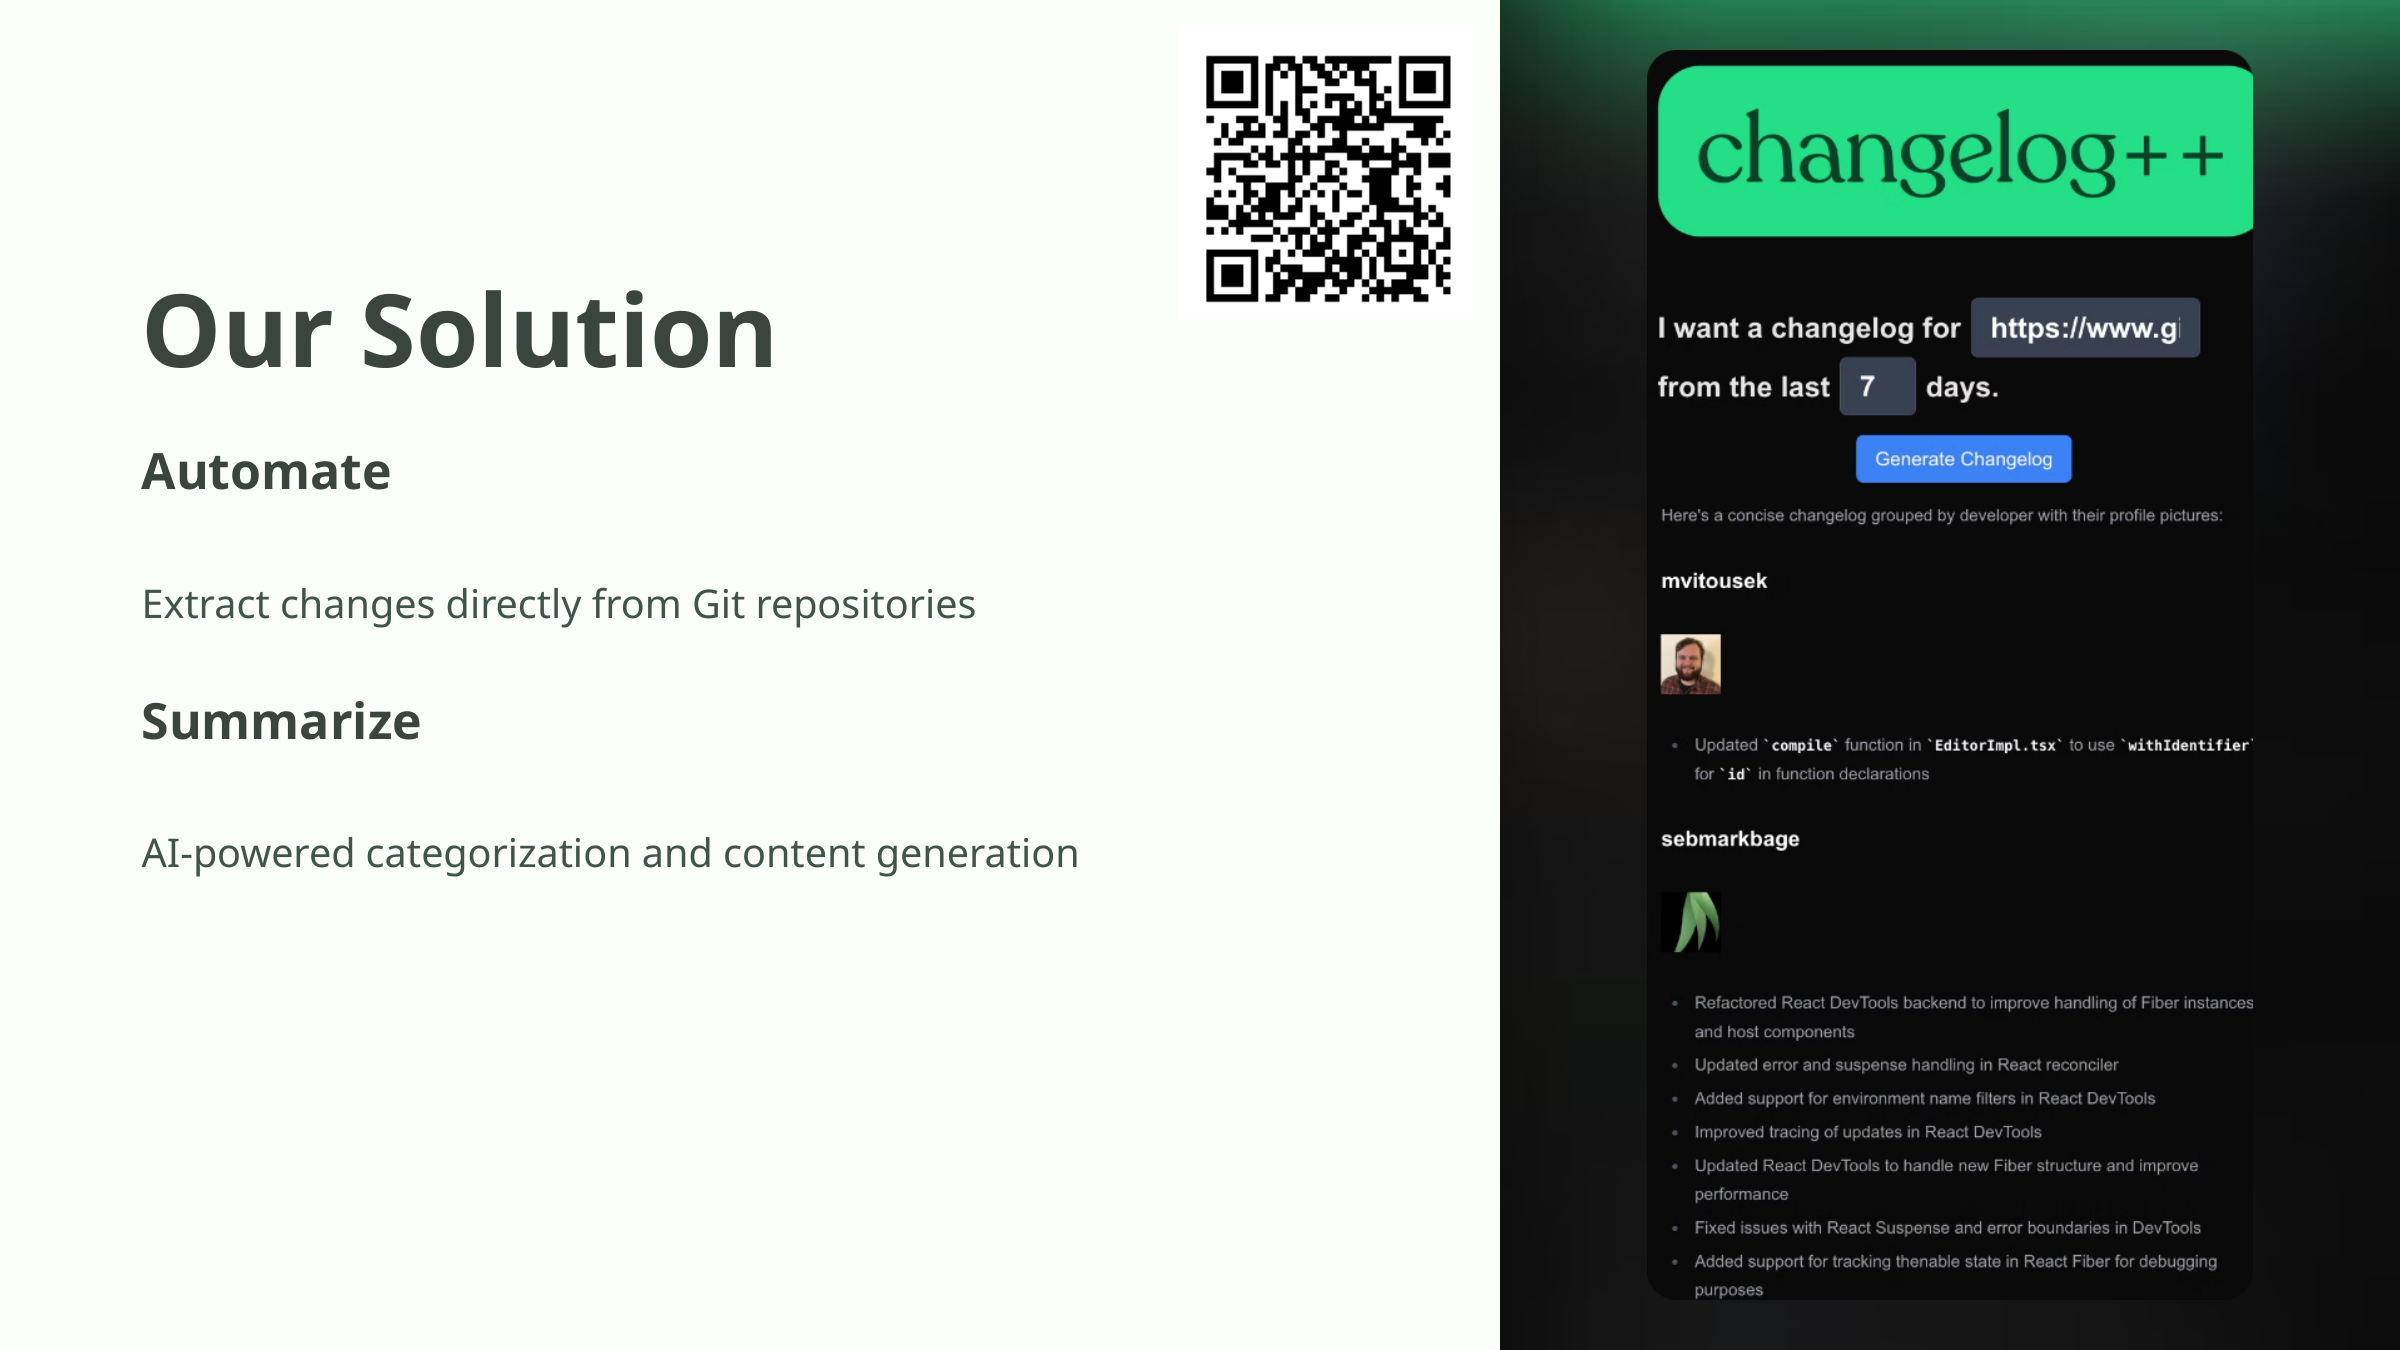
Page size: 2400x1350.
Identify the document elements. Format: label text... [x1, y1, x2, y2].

text_box Summarize [141, 674, 648, 738]
picture [1178, 24, 1476, 319]
picture [1499, 0, 2400, 1350]
text_box Our Solution [141, 237, 1155, 364]
text_box Extract changes directly from Git repositories [141, 548, 1359, 614]
text_box AI-powered categorization and content generation [141, 798, 1359, 863]
text_box Automate [141, 424, 648, 488]
